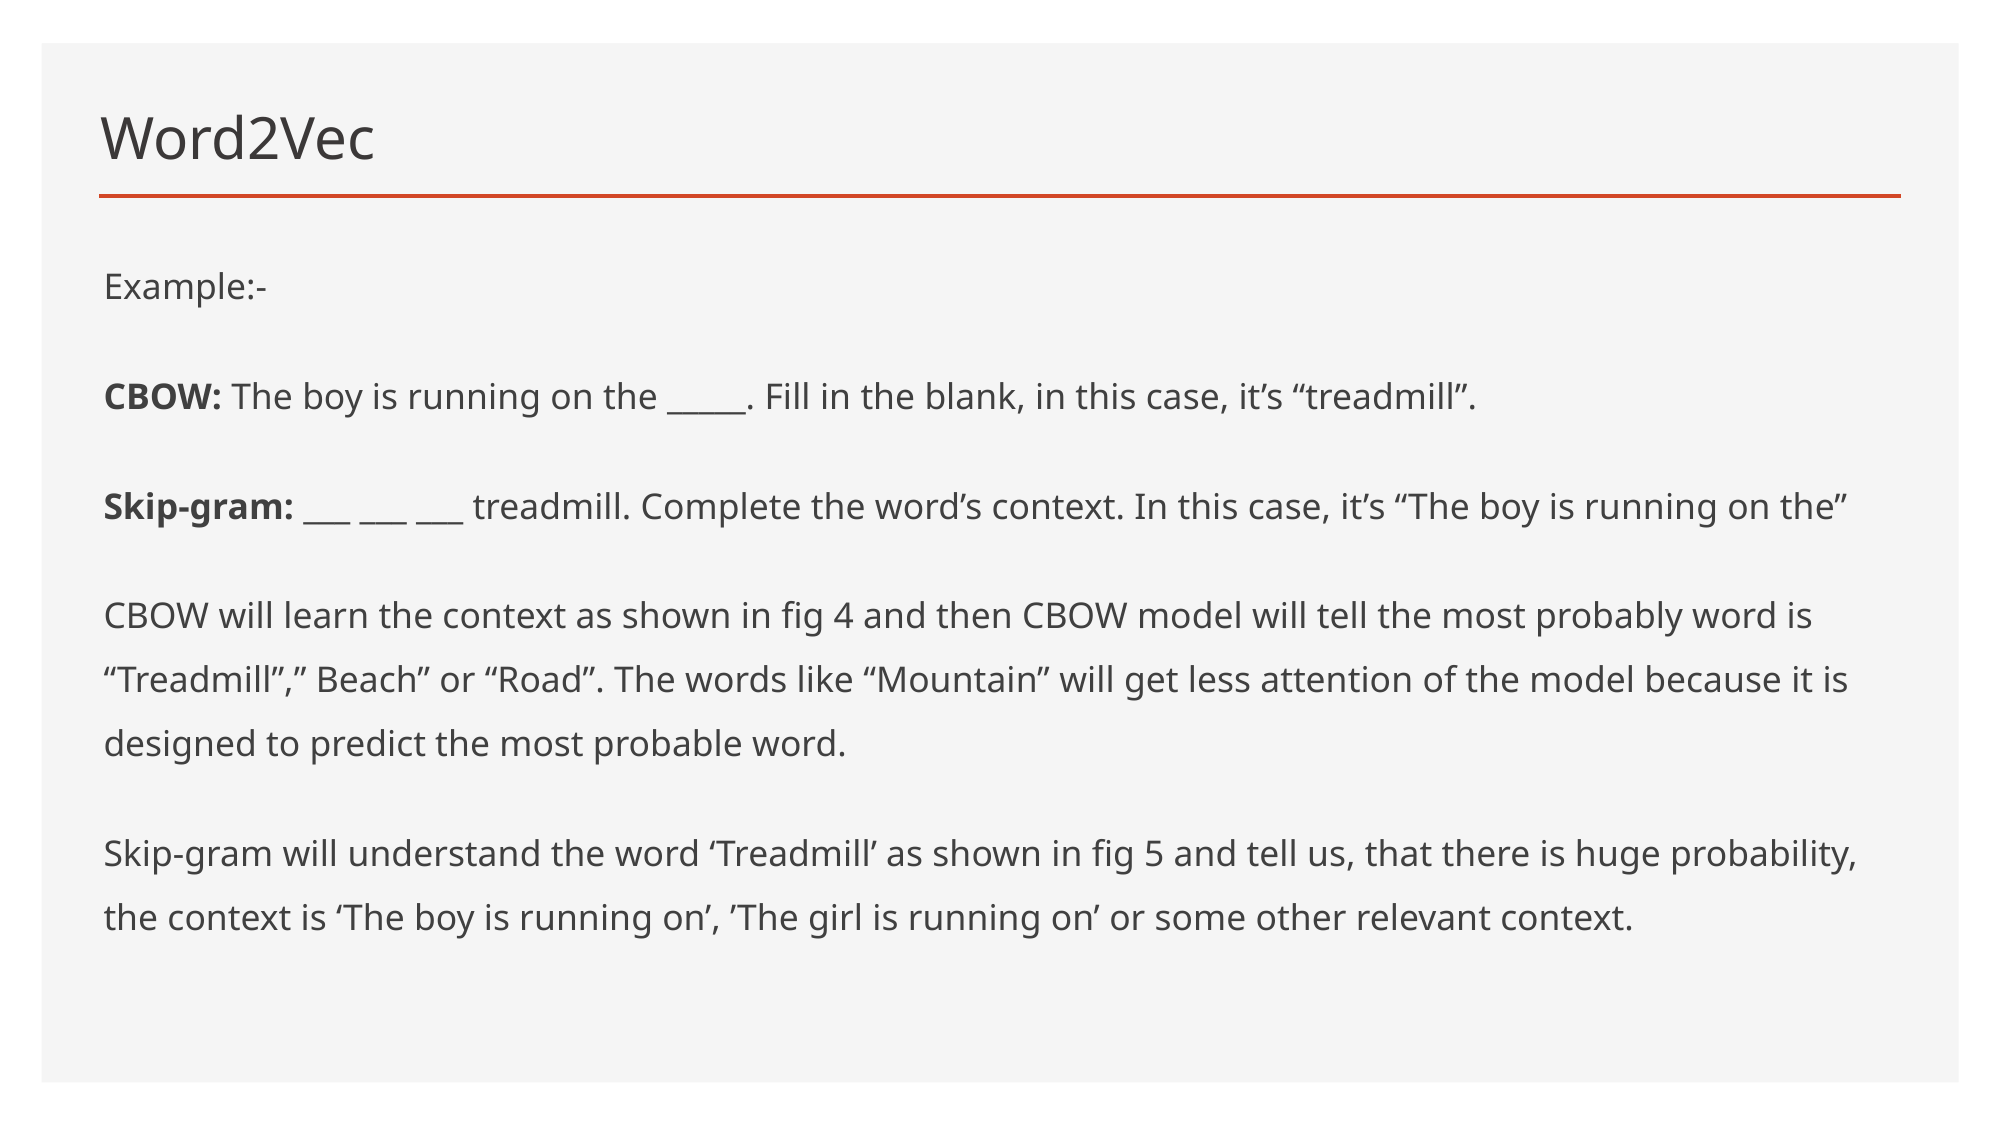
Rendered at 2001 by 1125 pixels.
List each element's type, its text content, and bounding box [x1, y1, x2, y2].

title Word2Vec [85, 73, 1214, 179]
list Example:- CBOW: The boy is running on the _____. Fill in the blank, in this case, it’s “treadmill”. Skip-gram: ___ ___ ___ treadmill. Complete the word’s context. In this case, it’s “The boy is running on the” CBOW will learn the context as shown in fig 4 and then CBOW model will tell the most probably word is “Treadmill”,” Beach” or “Road”. The words like “Mountain” will get less attention of the model because it is designed to predict the most probable word. Skip-gram will understand the word ‘Treadmill’ as shown in fig 5 and tell us, that there is huge probability, the context is ‘The boy is running on’, ’The girl is running on’ or some other relevant context. [88, 235, 1899, 1091]
